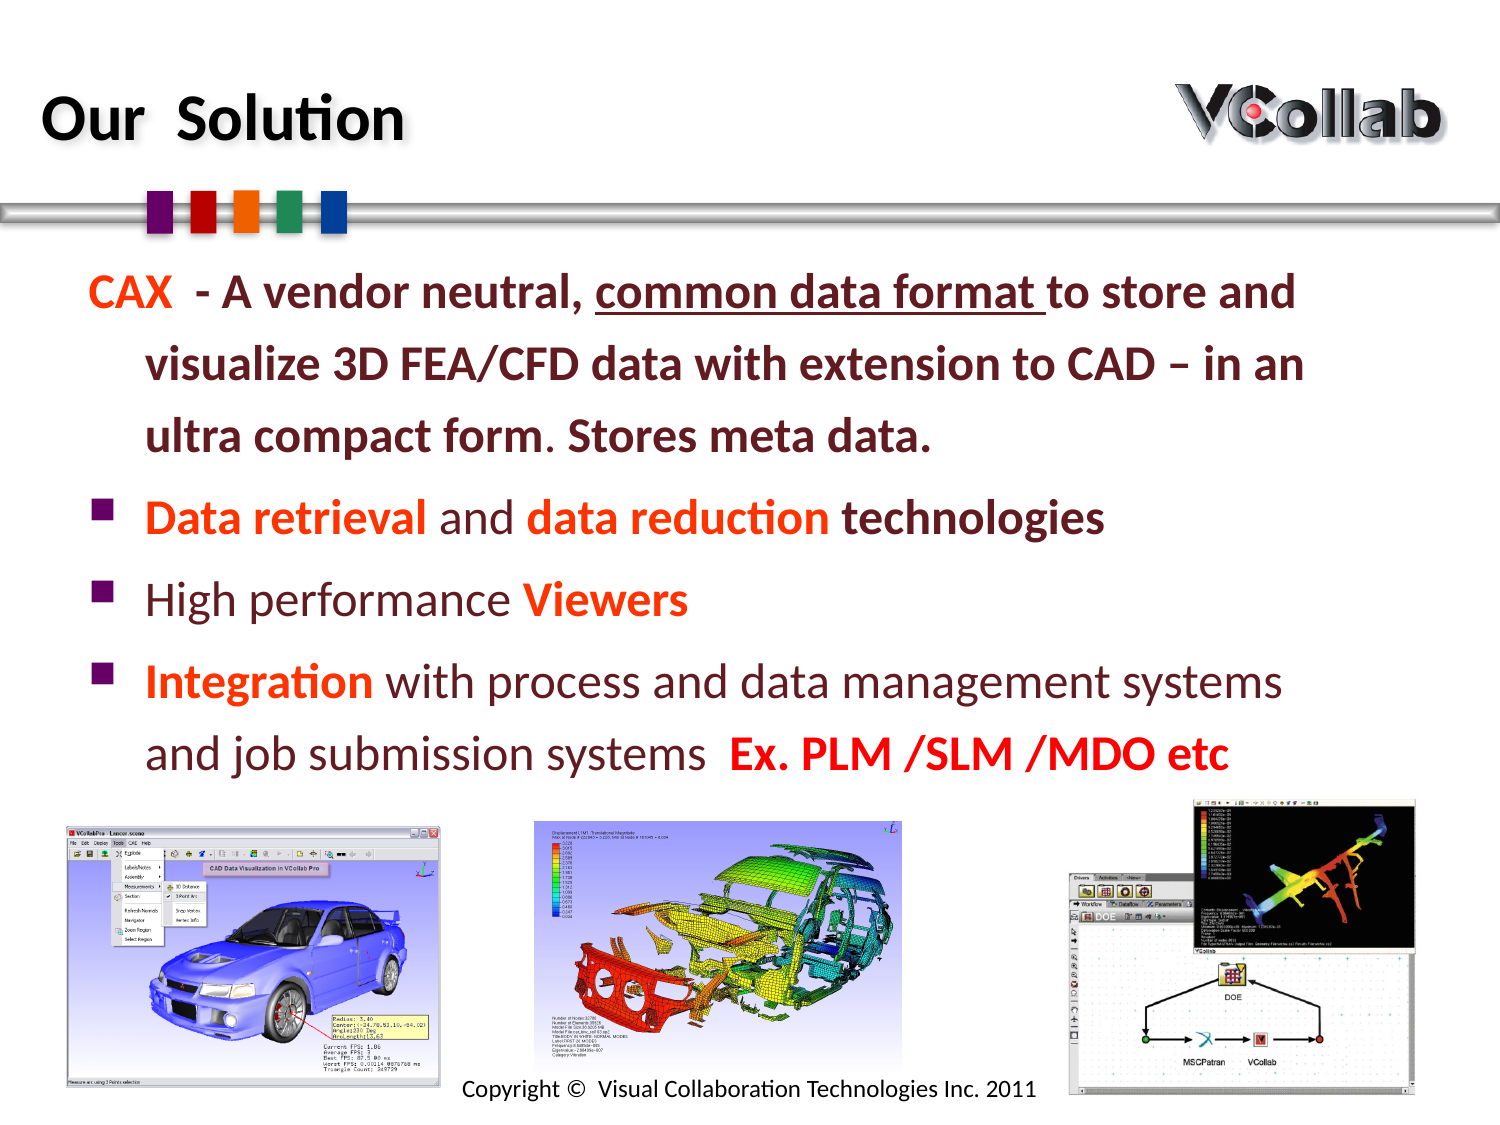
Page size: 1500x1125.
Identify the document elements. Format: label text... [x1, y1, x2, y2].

picture [1170, 78, 1448, 146]
picture [534, 821, 903, 1074]
picture [66, 826, 441, 1089]
title Our Solution [26, 69, 596, 158]
list CAX - A vendor neutral, common data format to store and visualize 3D FEA/CFD data with extension to CAD – in an ultra compact form. Stores meta data. Data retrieval and data reduction technologies High performance Viewers Integration with process and data management systems and job submission systems Ex. PLM /SLM /MDO etc [73, 238, 1379, 924]
picture [1060, 795, 1422, 1100]
